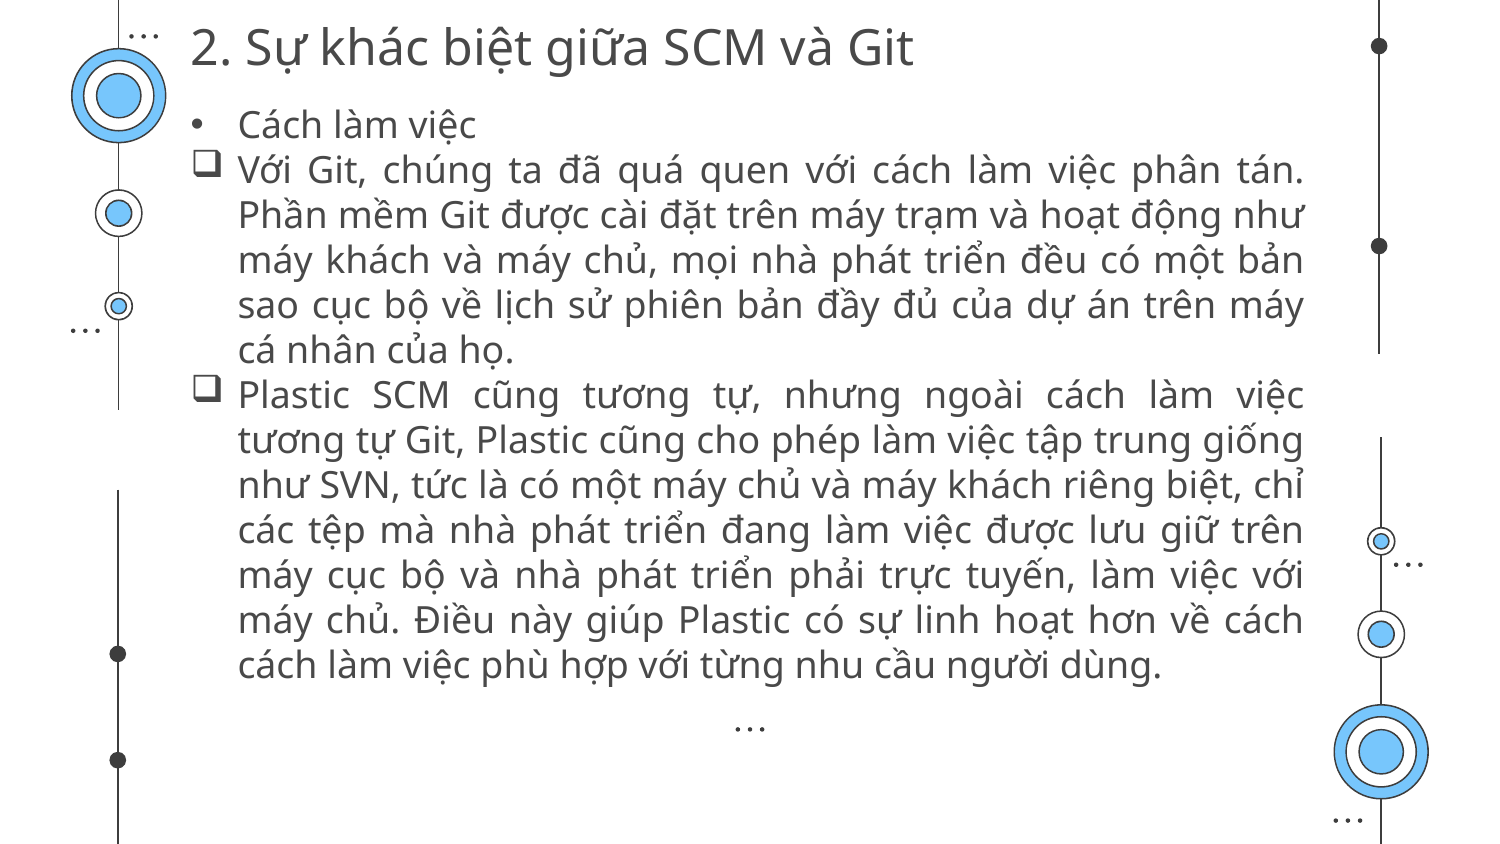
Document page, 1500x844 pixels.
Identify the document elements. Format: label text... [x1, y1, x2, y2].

title 2. Sự khác biệt giữa SCM và Git [175, 0, 1321, 91]
subtitle Cách làm việc Với Git, chúng ta đã quá quen với cách làm việc phân tán. Phần mềm Git được cài đặt trên máy trạm và hoạt động như máy khách và máy chủ, mọi nhà phát triển đều có một bản sao cục bộ về lịch sử phiên bản đầy đủ của dự án trên máy cá nhân của họ. Plastic SCM cũng tương tự, nhưng ngoài cách làm việc tương tự Git, Plastic cũng cho phép làm việc tập trung giống như SVN, tức là có một máy chủ và máy khách riêng biệt, chỉ các tệp mà nhà phát triển đang làm việc được lưu giữ trên máy cục bộ và nhà phát triển phải trực tuyến, làm việc với máy chủ. Điều này giúp Plastic có sự linh hoạt hơn về cách cách làm việc phù hợp với từng nhu cầu người dùng. [175, 93, 1321, 687]
